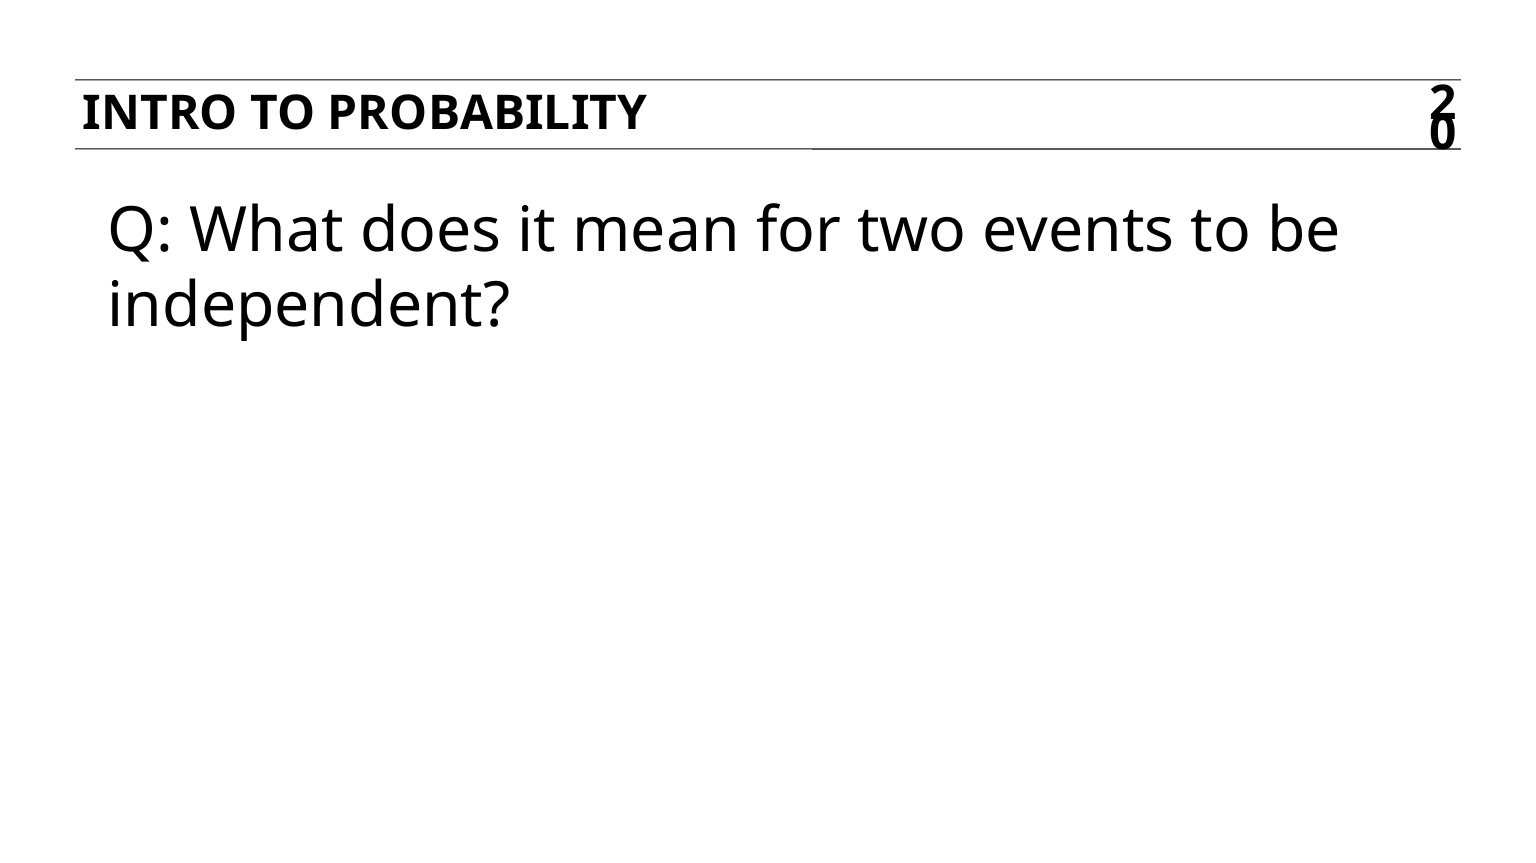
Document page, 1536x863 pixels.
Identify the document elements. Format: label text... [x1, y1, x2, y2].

list Intro to probability [67, 81, 1118, 132]
text_box Q: What does it mean for two events to be independent? [92, 181, 1468, 346]
slide_number 20 [1419, 86, 1461, 138]
